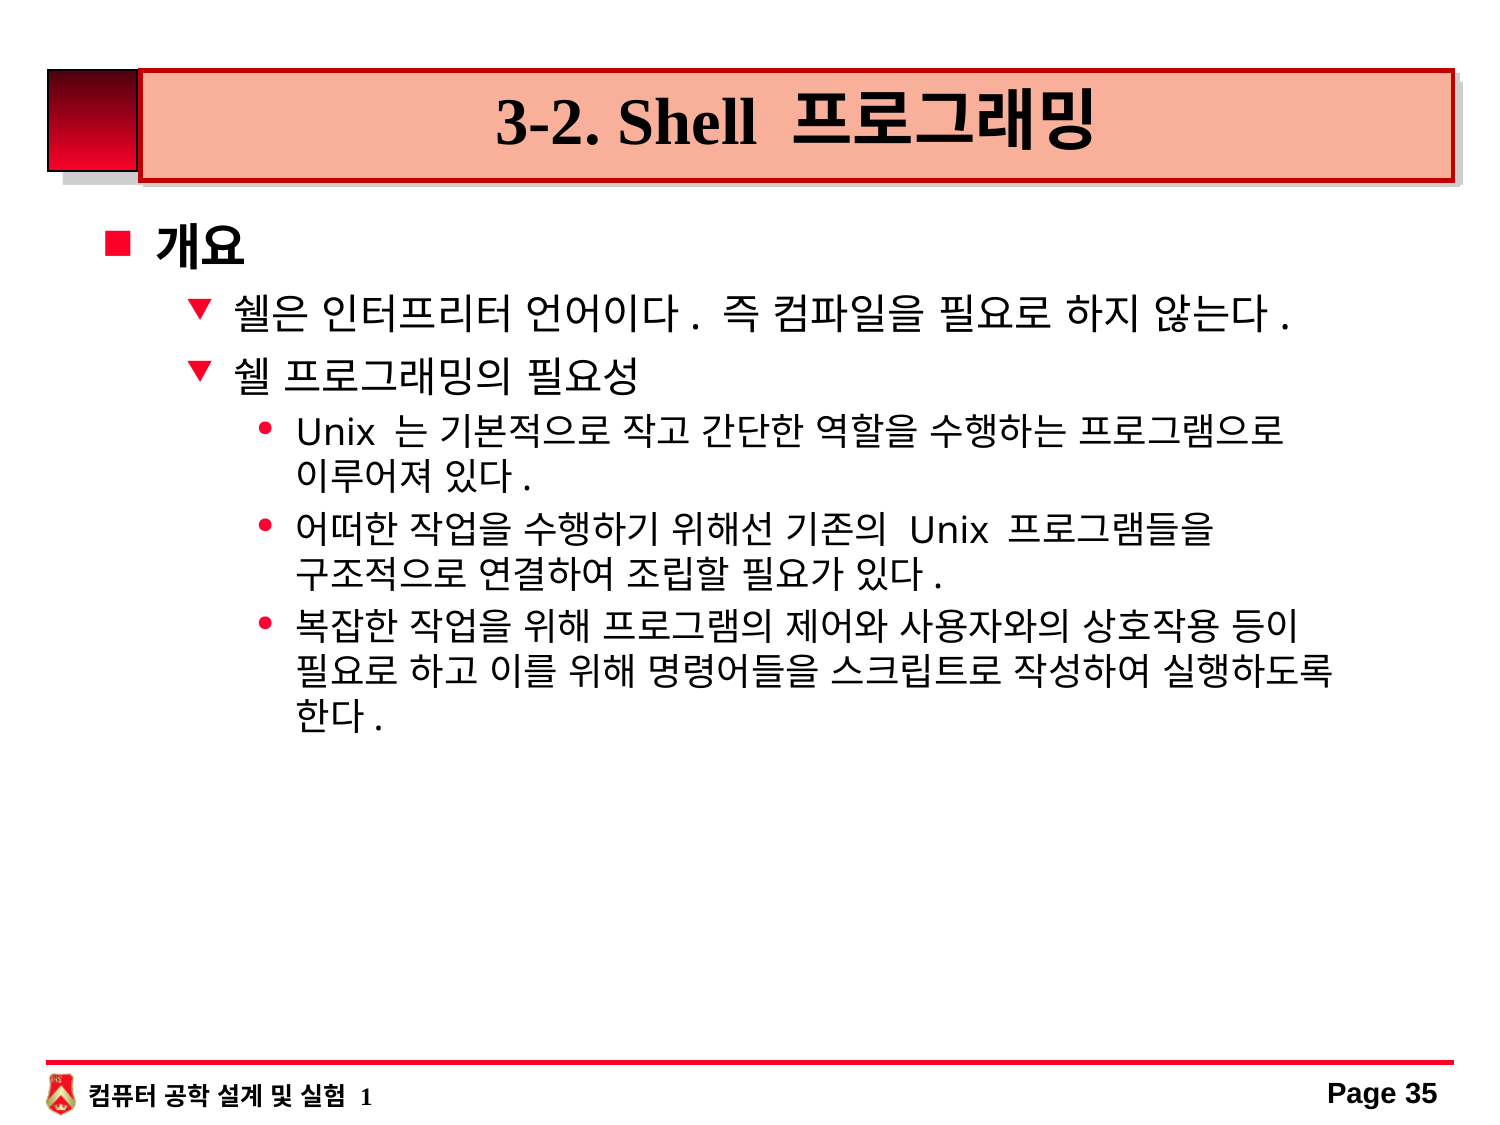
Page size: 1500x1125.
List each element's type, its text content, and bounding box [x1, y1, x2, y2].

slide_number Page 35 [1301, 1066, 1464, 1117]
list 개요 쉘은 인터프리터 언어이다. 즉 컴파일을 필요로 하지 않는다. 쉘 프로그래밍의 필요성 Unix 는 기본적으로 작고 간단한 역할을 수행하는 프로그램으로 이루어져 있다. 어떠한 작업을 수행하기 위해선 기존의 Unix 프로그램들을 구조적으로 연결하여 조립할 필요가 있다. 복잡한 작업을 위해 프로그램의 제어와 사용자와의 상호작용 등이 필요로 하고 이를 위해 명령어들을 스크립트로 작성하여 실행하도록 한다. [92, 207, 1403, 988]
title 3-2. Shell 프로그래밍 [140, 70, 1454, 181]
picture [44, 1068, 80, 1119]
